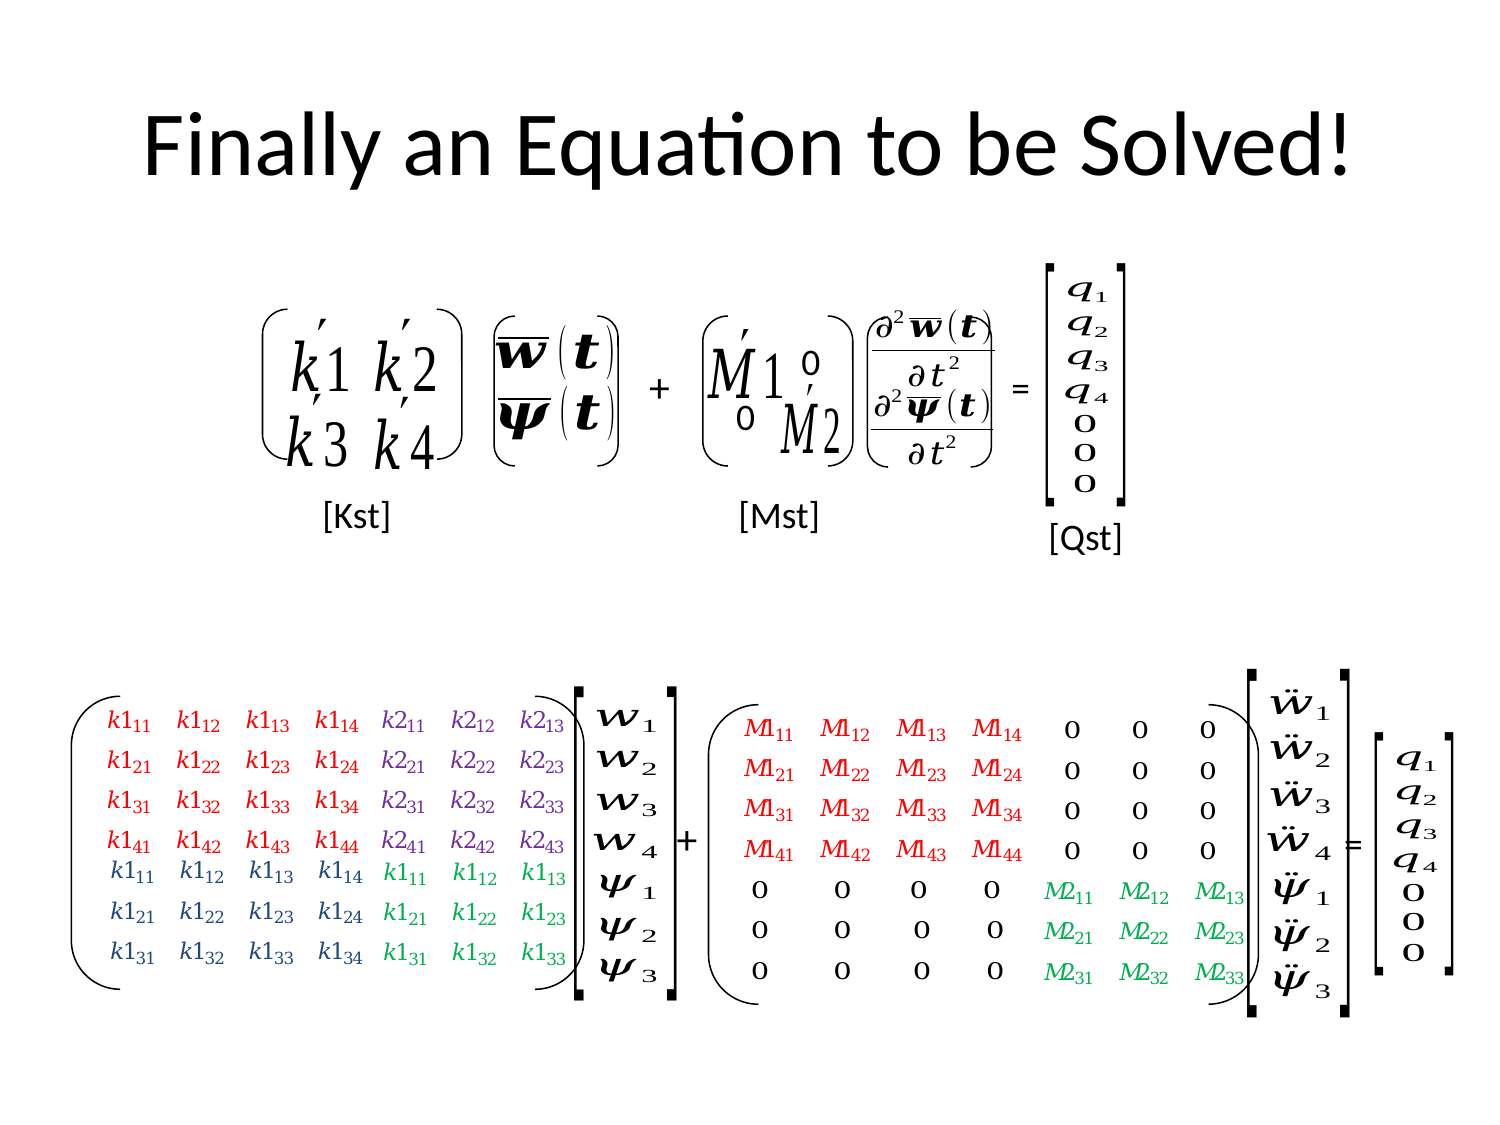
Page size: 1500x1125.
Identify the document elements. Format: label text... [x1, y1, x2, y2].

title Finally an Equation to be Solved! [75, 45, 1425, 233]
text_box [0, 666, 1500, 1019]
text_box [262, 262, 1140, 567]
